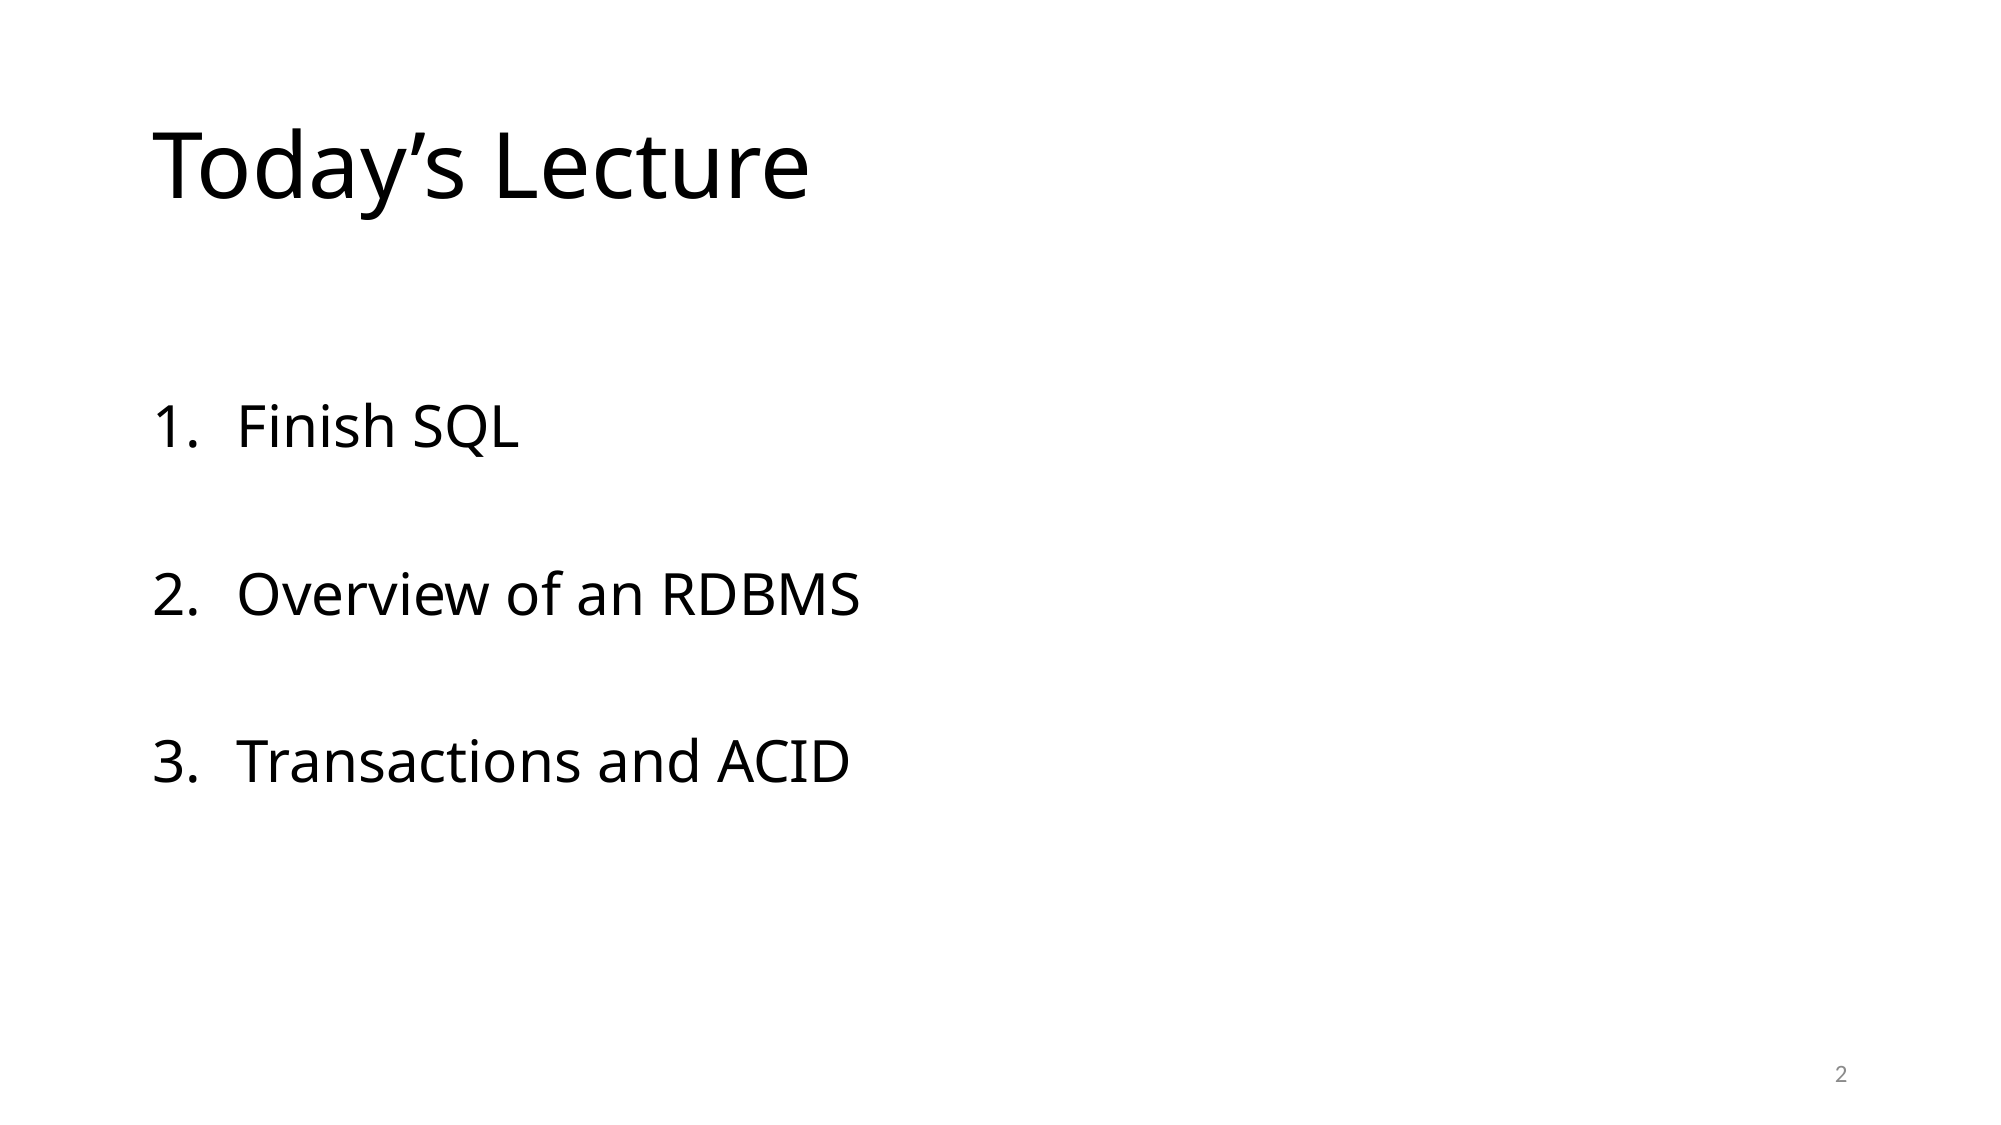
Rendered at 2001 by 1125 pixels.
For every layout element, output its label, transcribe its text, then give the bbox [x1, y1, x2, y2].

title Today’s Lecture [137, 59, 1863, 278]
slide_number 2 [1412, 1042, 1863, 1103]
list Finish SQL Overview of an RDBMS Transactions and ACID [137, 299, 1863, 1014]
